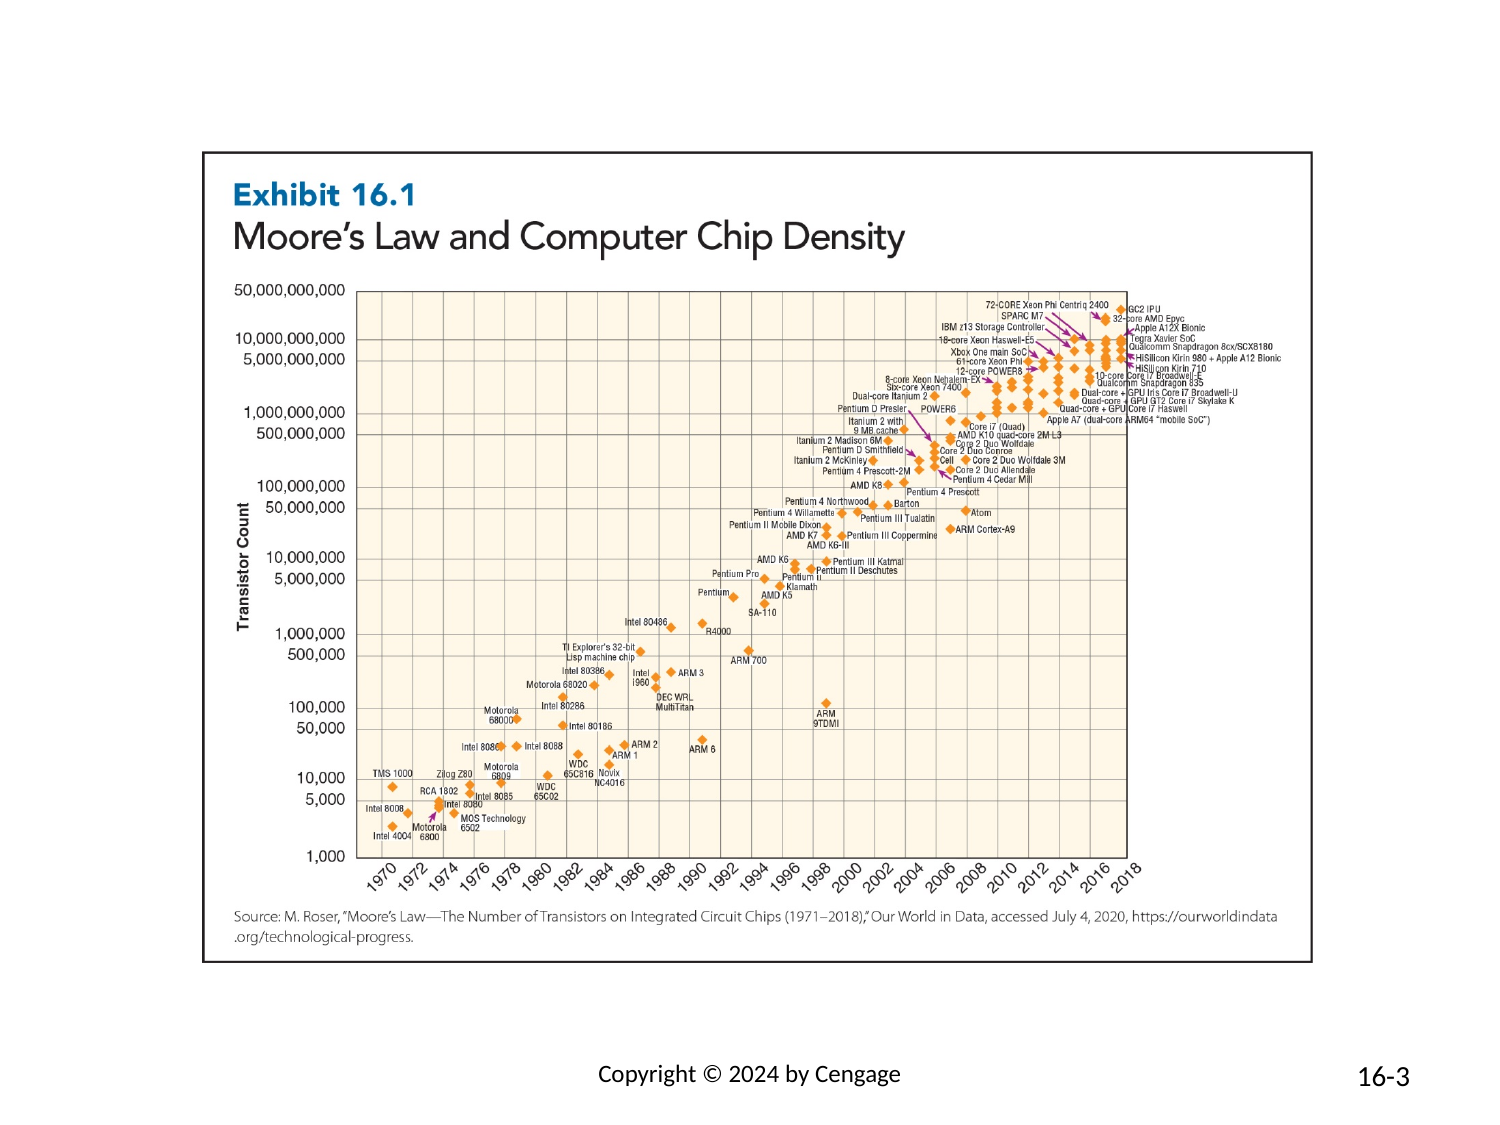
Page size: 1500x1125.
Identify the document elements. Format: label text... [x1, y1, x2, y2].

text_box 16-3 [1074, 1050, 1425, 1103]
footer Copyright © 2024 by Cengage [424, 1049, 1074, 1103]
picture [201, 151, 1313, 963]
